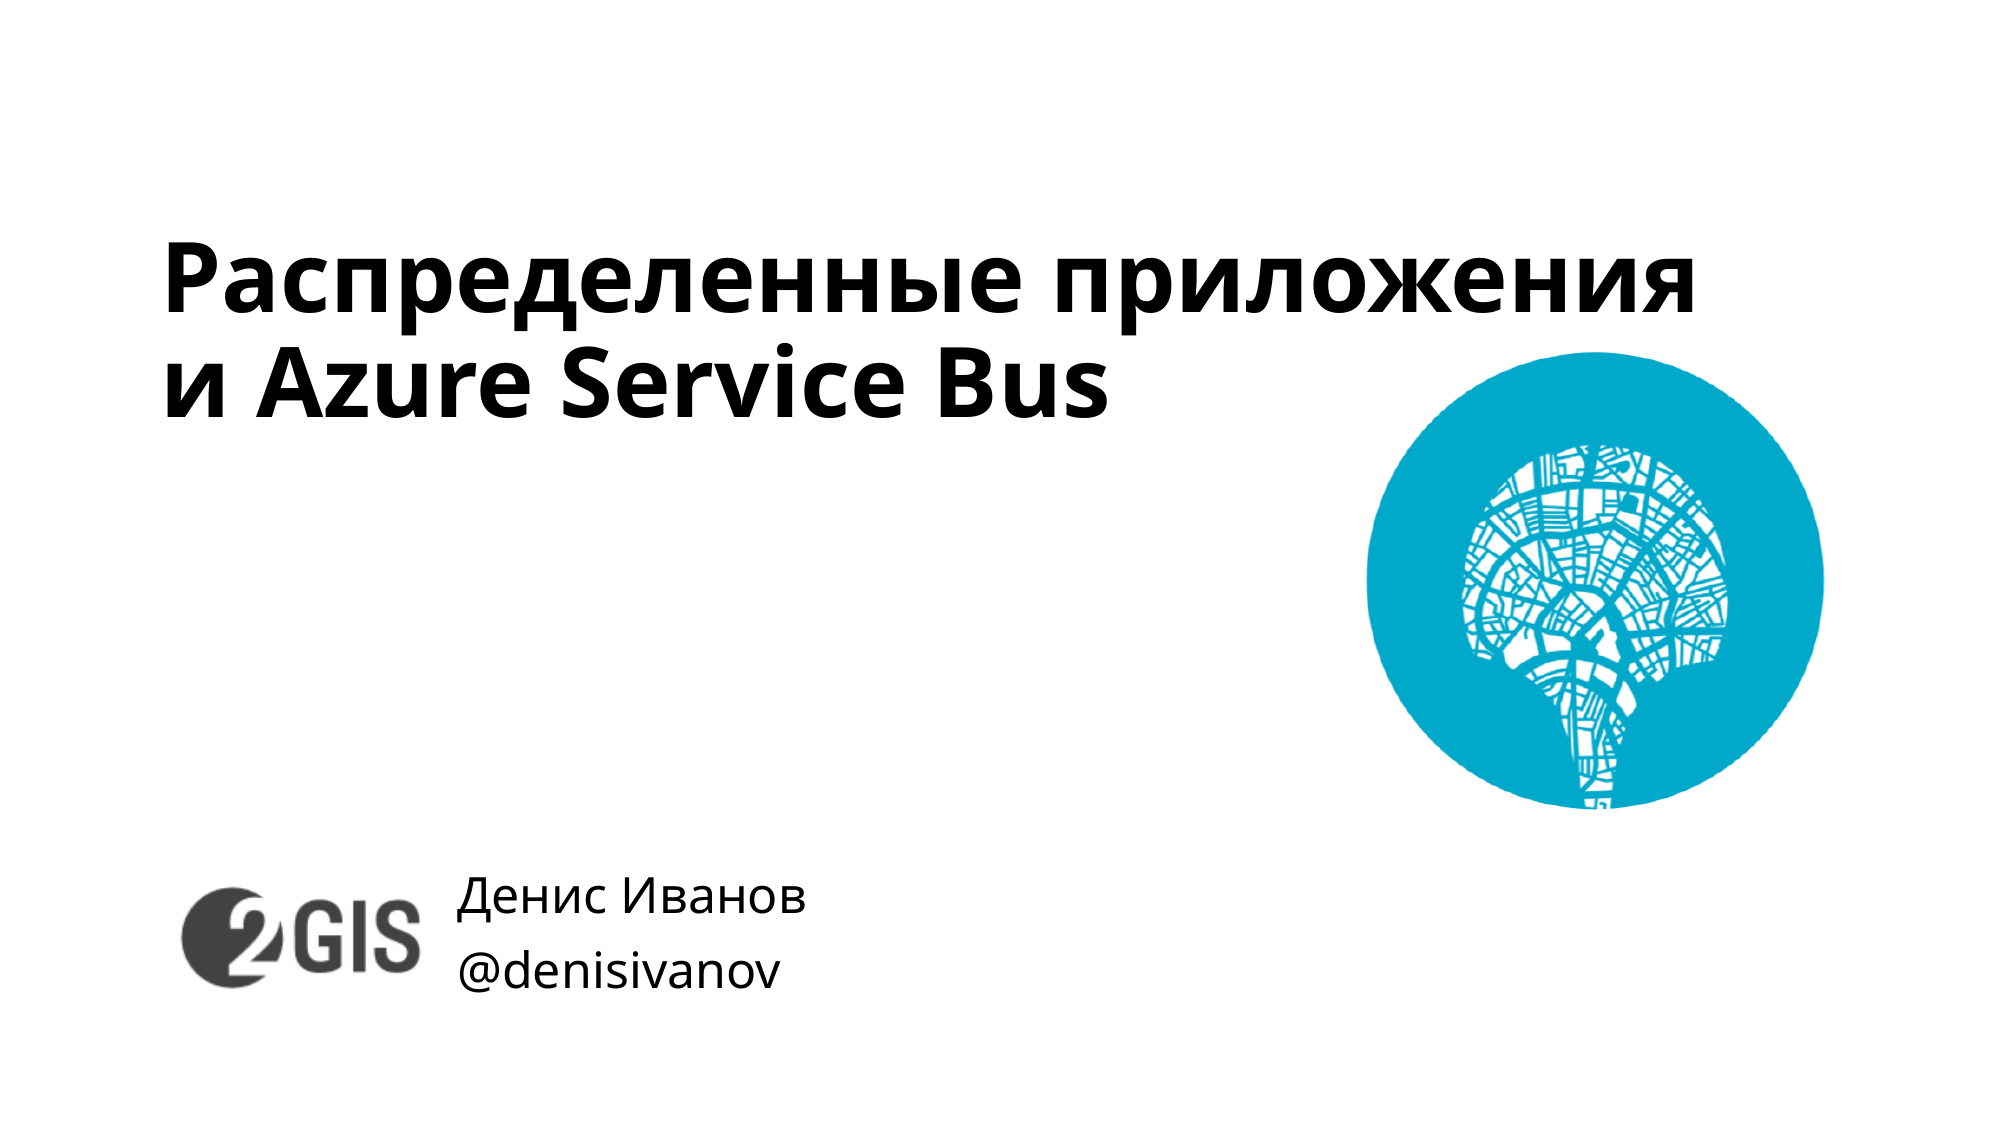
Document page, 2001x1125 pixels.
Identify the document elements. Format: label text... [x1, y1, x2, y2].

subtitle Денис Иванов @denisivanov [442, 862, 1310, 1074]
picture [145, 851, 443, 1006]
title Распределенные приложения и Azure Service Bus [145, 183, 1733, 446]
picture [1354, 339, 1859, 863]
